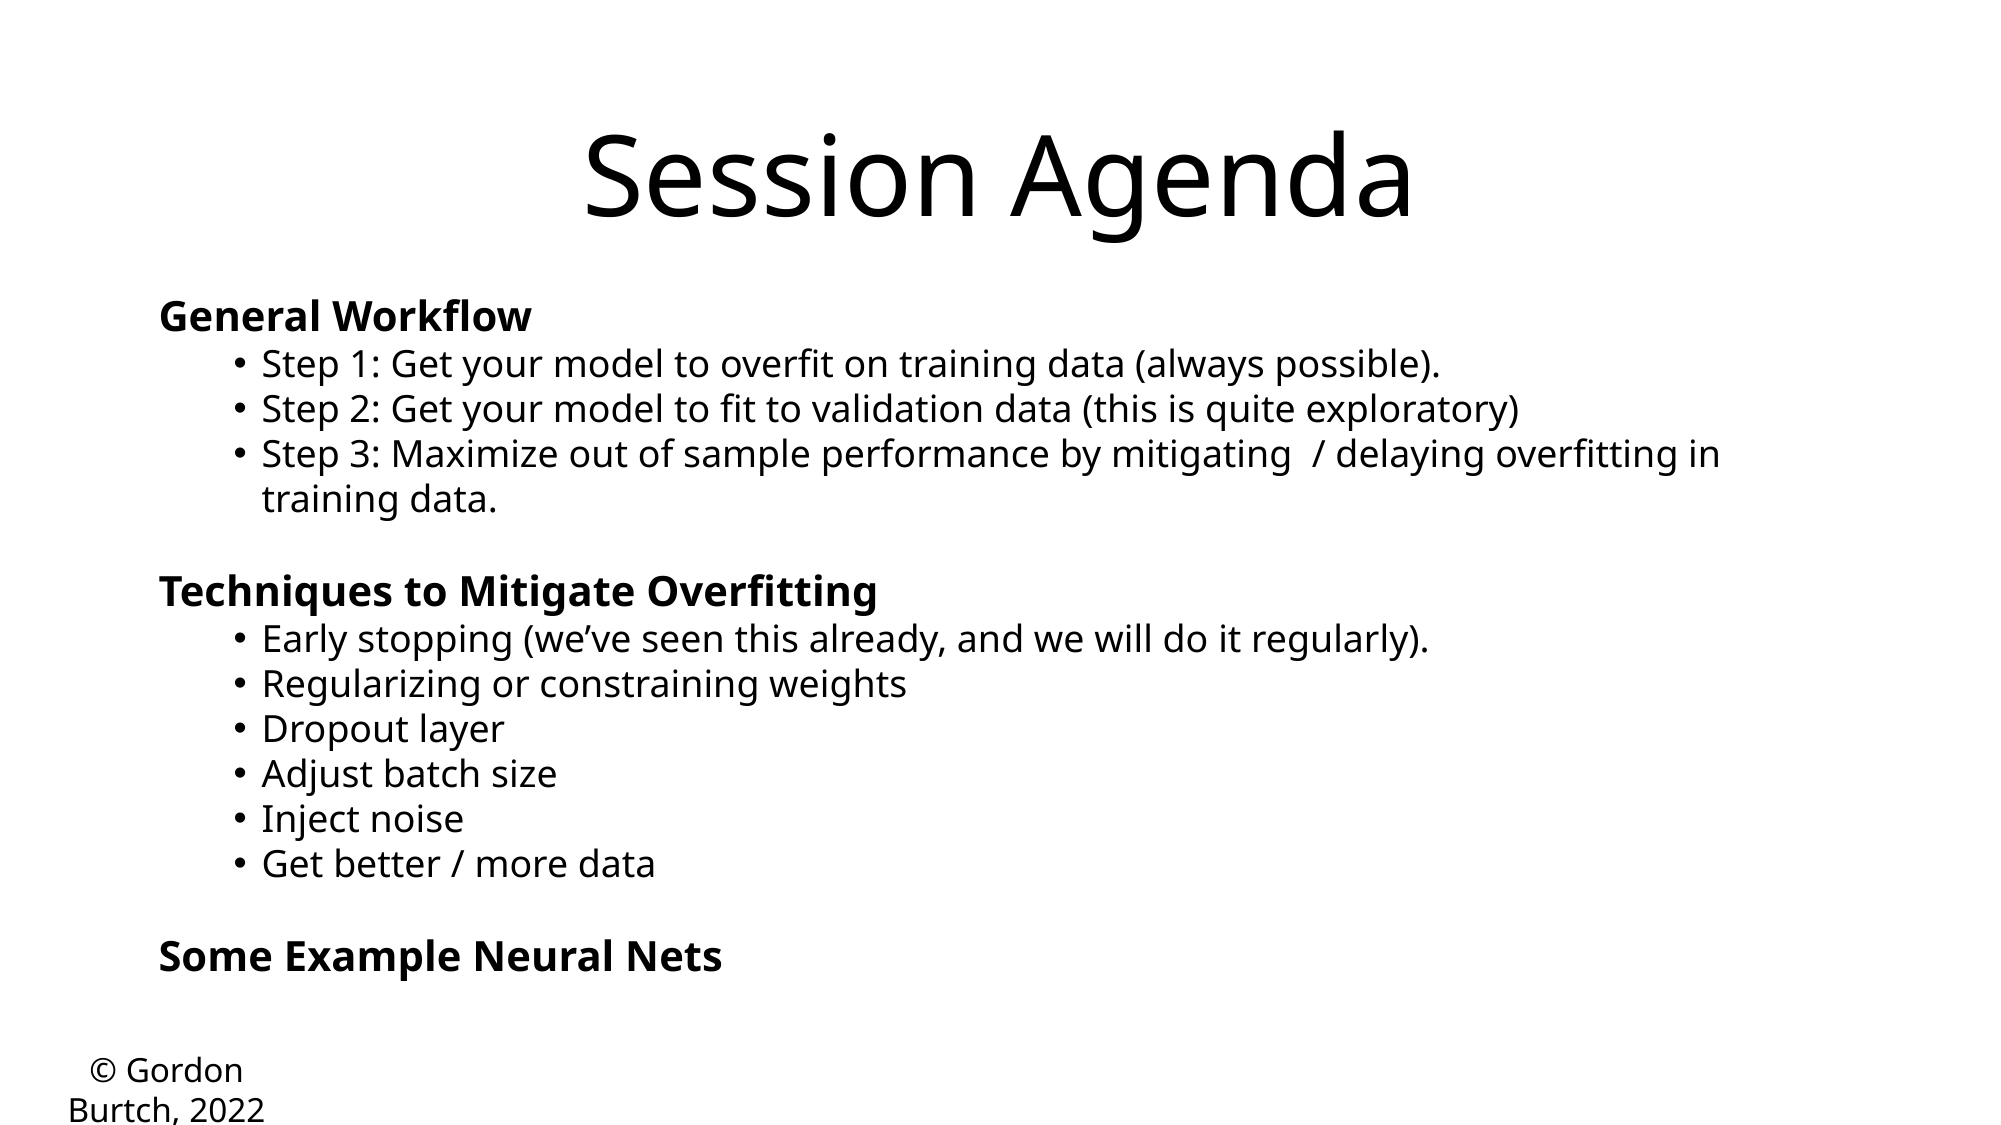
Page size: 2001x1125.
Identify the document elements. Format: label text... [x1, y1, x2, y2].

text_box General Workflow Step 1: Get your model to overfit on training data (always possible). Step 2: Get your model to fit to validation data (this is quite exploratory) Step 3: Maximize out of sample performance by mitigating / delaying overfitting in training data. Techniques to Mitigate Overfitting Early stopping (we’ve seen this already, and we will do it regularly). Regularizing or constraining weights Dropout layer Adjust batch size Inject noise Get better / more data Some Example Neural Nets [143, 282, 1787, 988]
text_box Session Agenda [470, 96, 1530, 246]
